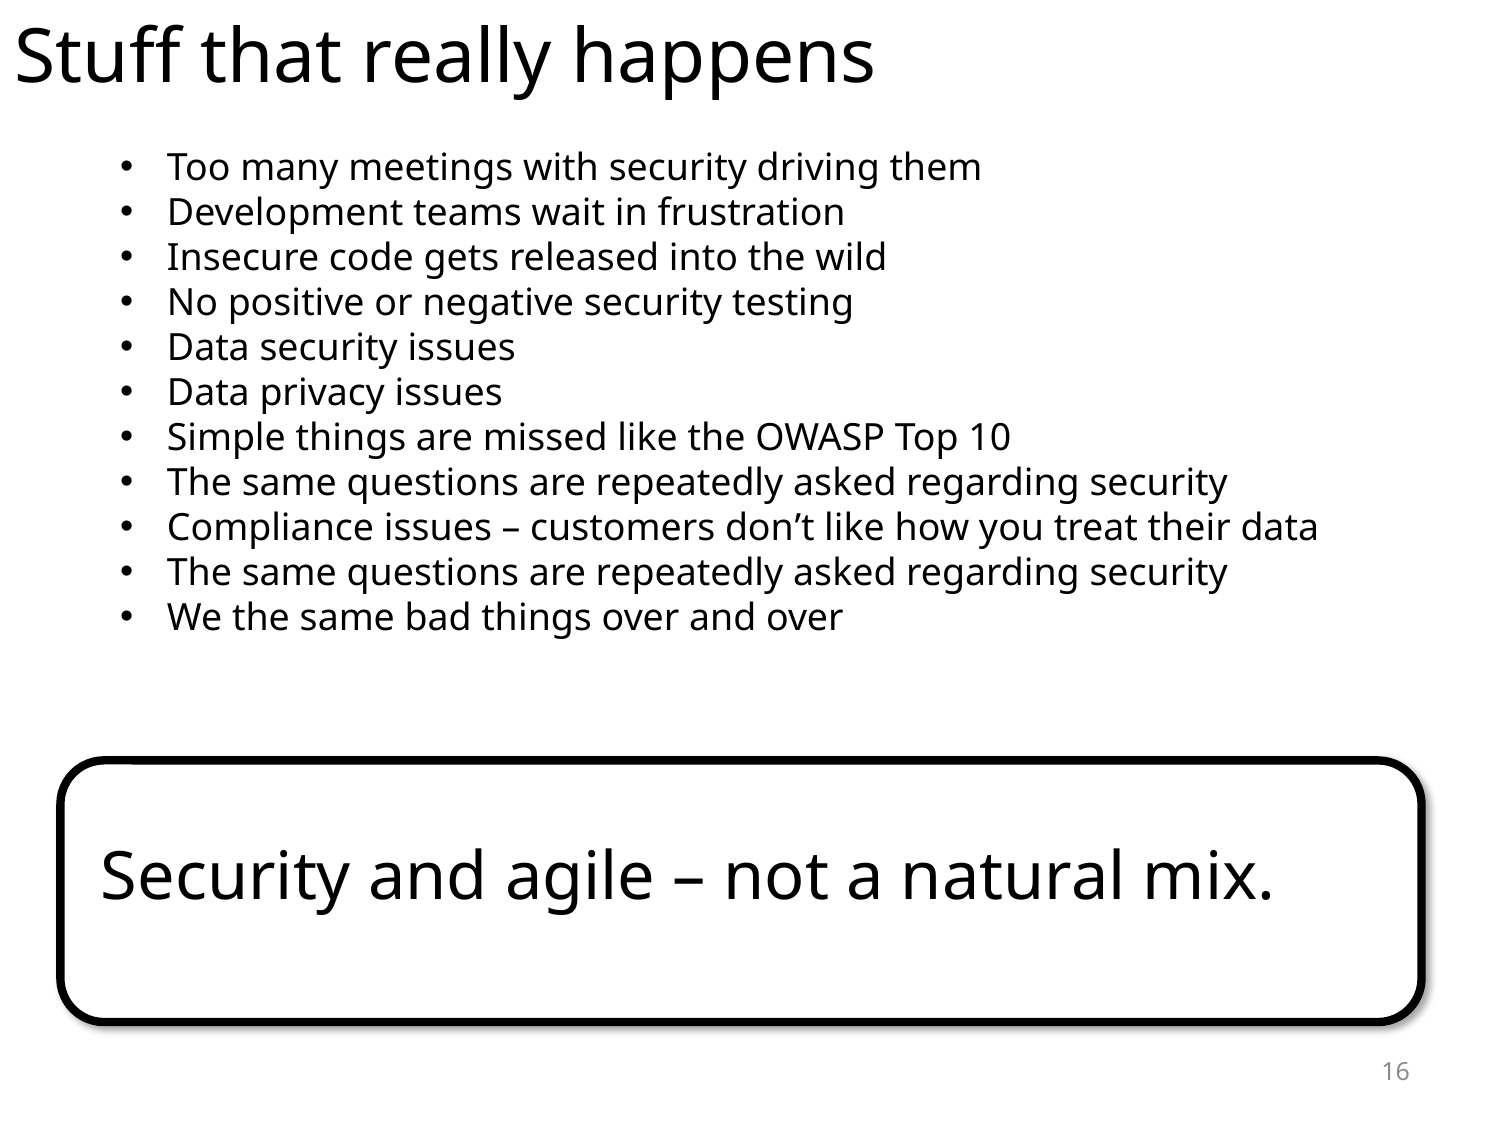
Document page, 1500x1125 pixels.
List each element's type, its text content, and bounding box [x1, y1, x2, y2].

text_box Too many meetings with security driving them Development teams wait in frustration Insecure code gets released into the wild No positive or negative security testing Data security issues Data privacy issues Simple things are missed like the OWASP Top 10 The same questions are repeatedly asked regarding security Compliance issues – customers don’t like how you treat their data The same questions are repeatedly asked regarding security We the same bad things over and over [105, 135, 1360, 691]
text_box Security and agile – not a natural mix. [85, 825, 1459, 965]
slide_number 16 [1074, 1042, 1425, 1103]
text_box Stuff that really happens [0, 0, 1294, 105]
text_box [59, 759, 1423, 1023]
